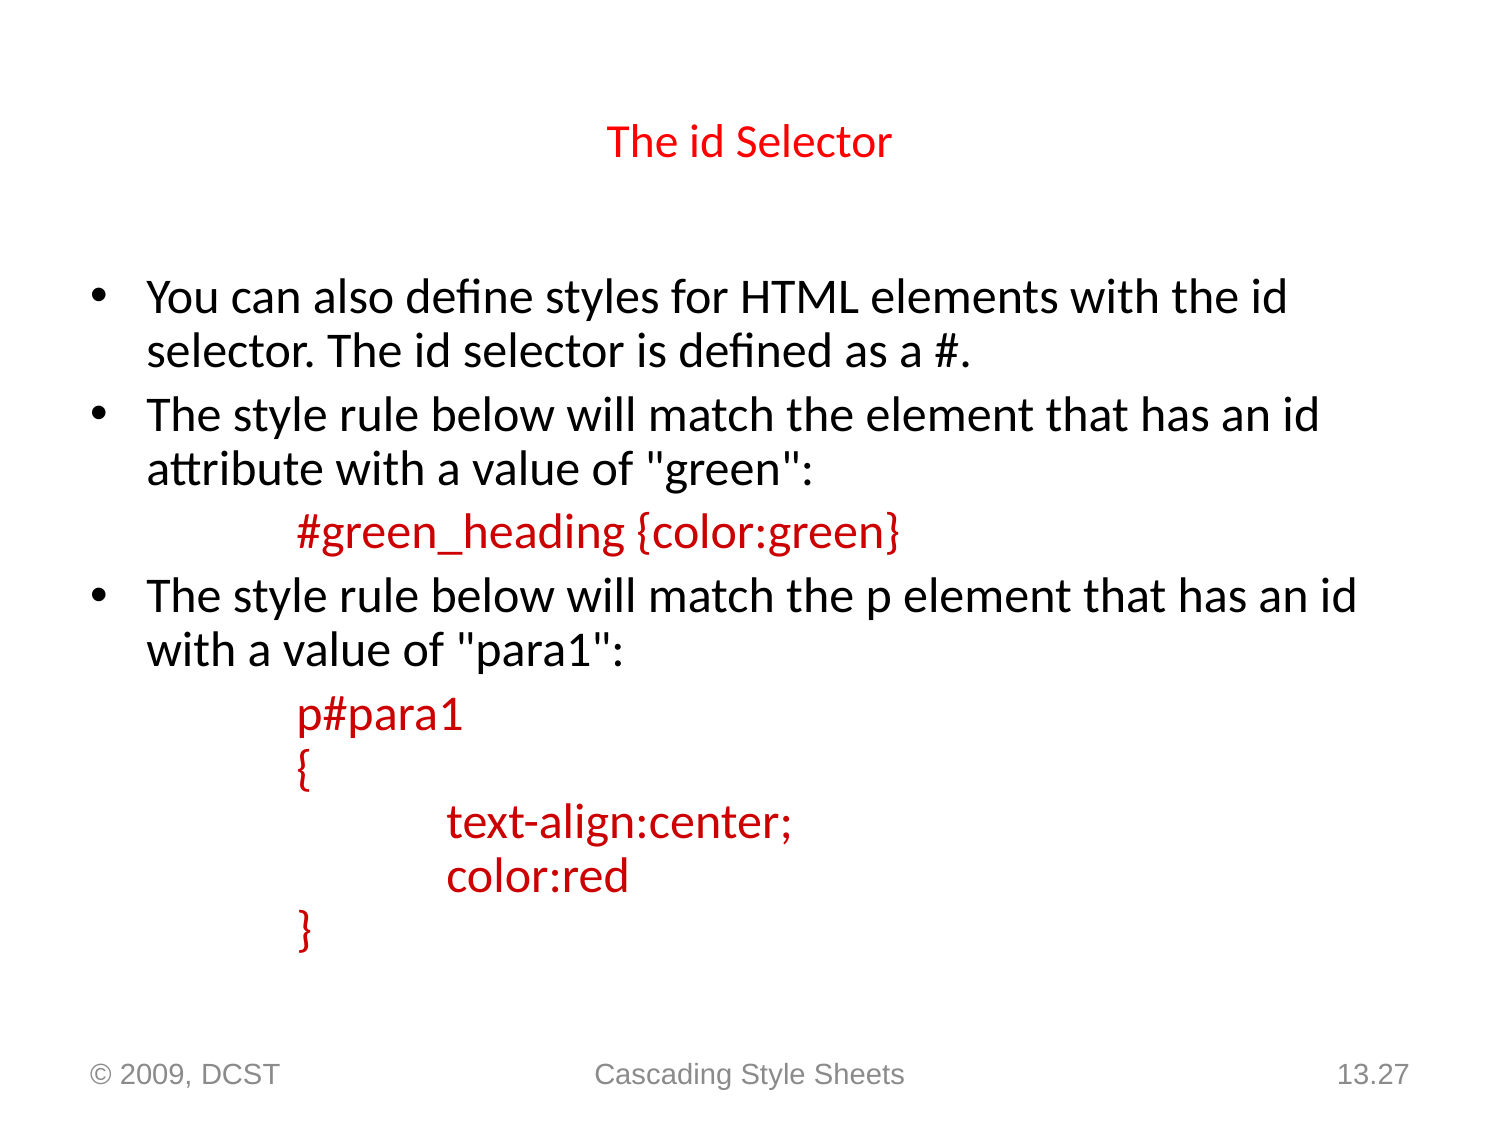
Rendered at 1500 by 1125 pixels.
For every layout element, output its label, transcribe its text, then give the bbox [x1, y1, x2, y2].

slide_number 13.27 [1074, 1042, 1425, 1103]
footer Cascading Style Sheets [512, 1042, 988, 1103]
slide_number © 2009, DCST [75, 1042, 425, 1103]
list You can also define styles for HTML elements with the id selector. The id selector is defined as a #. The style rule below will match the element that has an id attribute with a value of "green": #green_heading {color:green} The style rule below will match the p element that has an id with a value of "para1": p#para1 { text-align:center; color:red } [75, 262, 1425, 1005]
title The id Selector [75, 45, 1425, 233]
